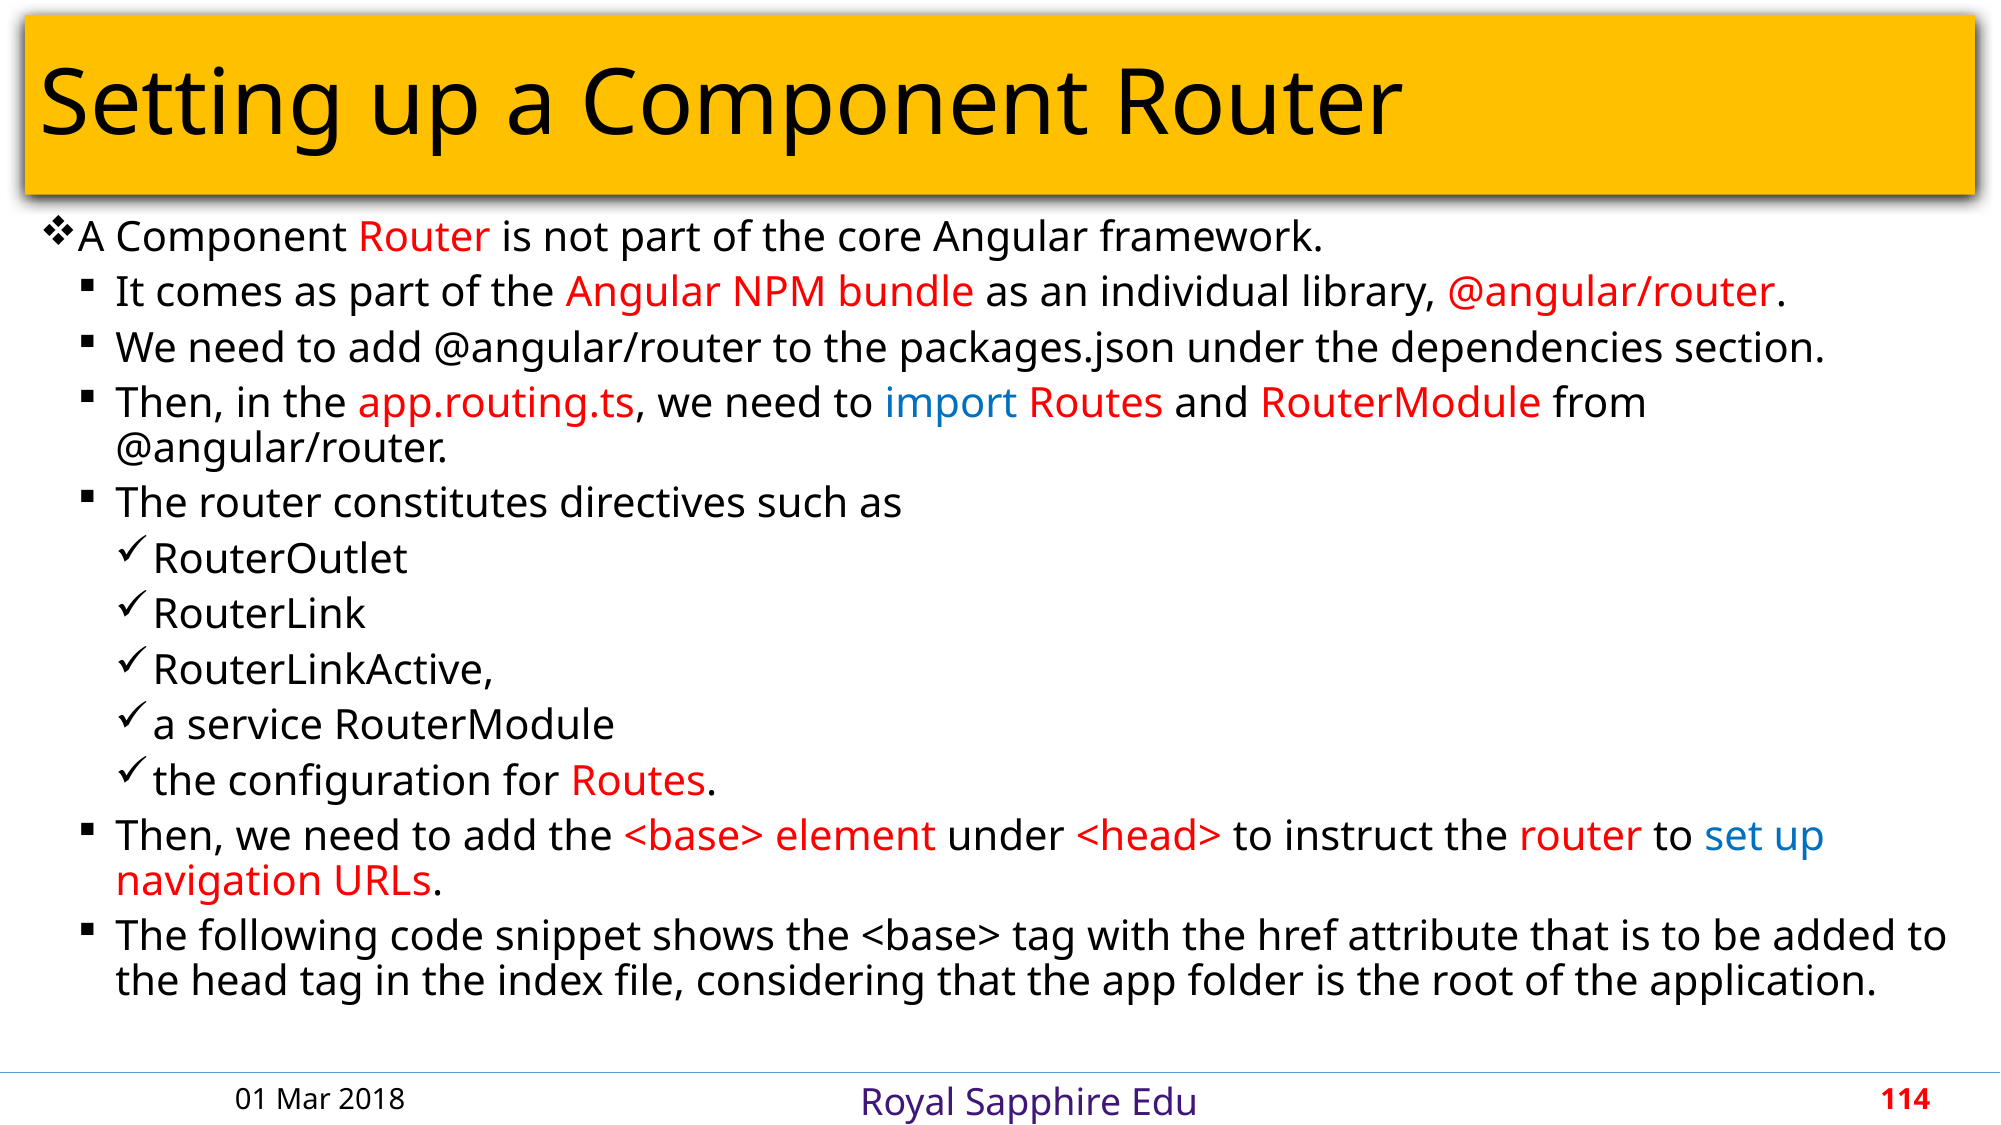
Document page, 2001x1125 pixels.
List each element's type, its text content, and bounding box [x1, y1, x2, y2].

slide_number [220, 1072, 671, 1115]
slide_number 114 [1495, 1072, 1946, 1115]
list A Component Router is not part of the core Angular framework. It comes as part of the Angular NPM bundle as an individual library, @angular/router. We need to add @angular/router to the packages.json under the dependencies section. Then, in the app.routing.ts, we need to import Routes and RouterModule from @angular/router. The router constitutes directives such as RouterOutlet RouterLink RouterLinkActive, a service RouterModule the configuration for Routes. Then, we need to add the <base> element under <head> to instruct the router to set up navigation URLs. The following code snippet shows the <base> tag with the href attribute that is to be added to the head tag in the index file, considering that the app folder is the root of the application. [24, 208, 1975, 1063]
title Setting up a Component Router [24, 14, 1975, 195]
